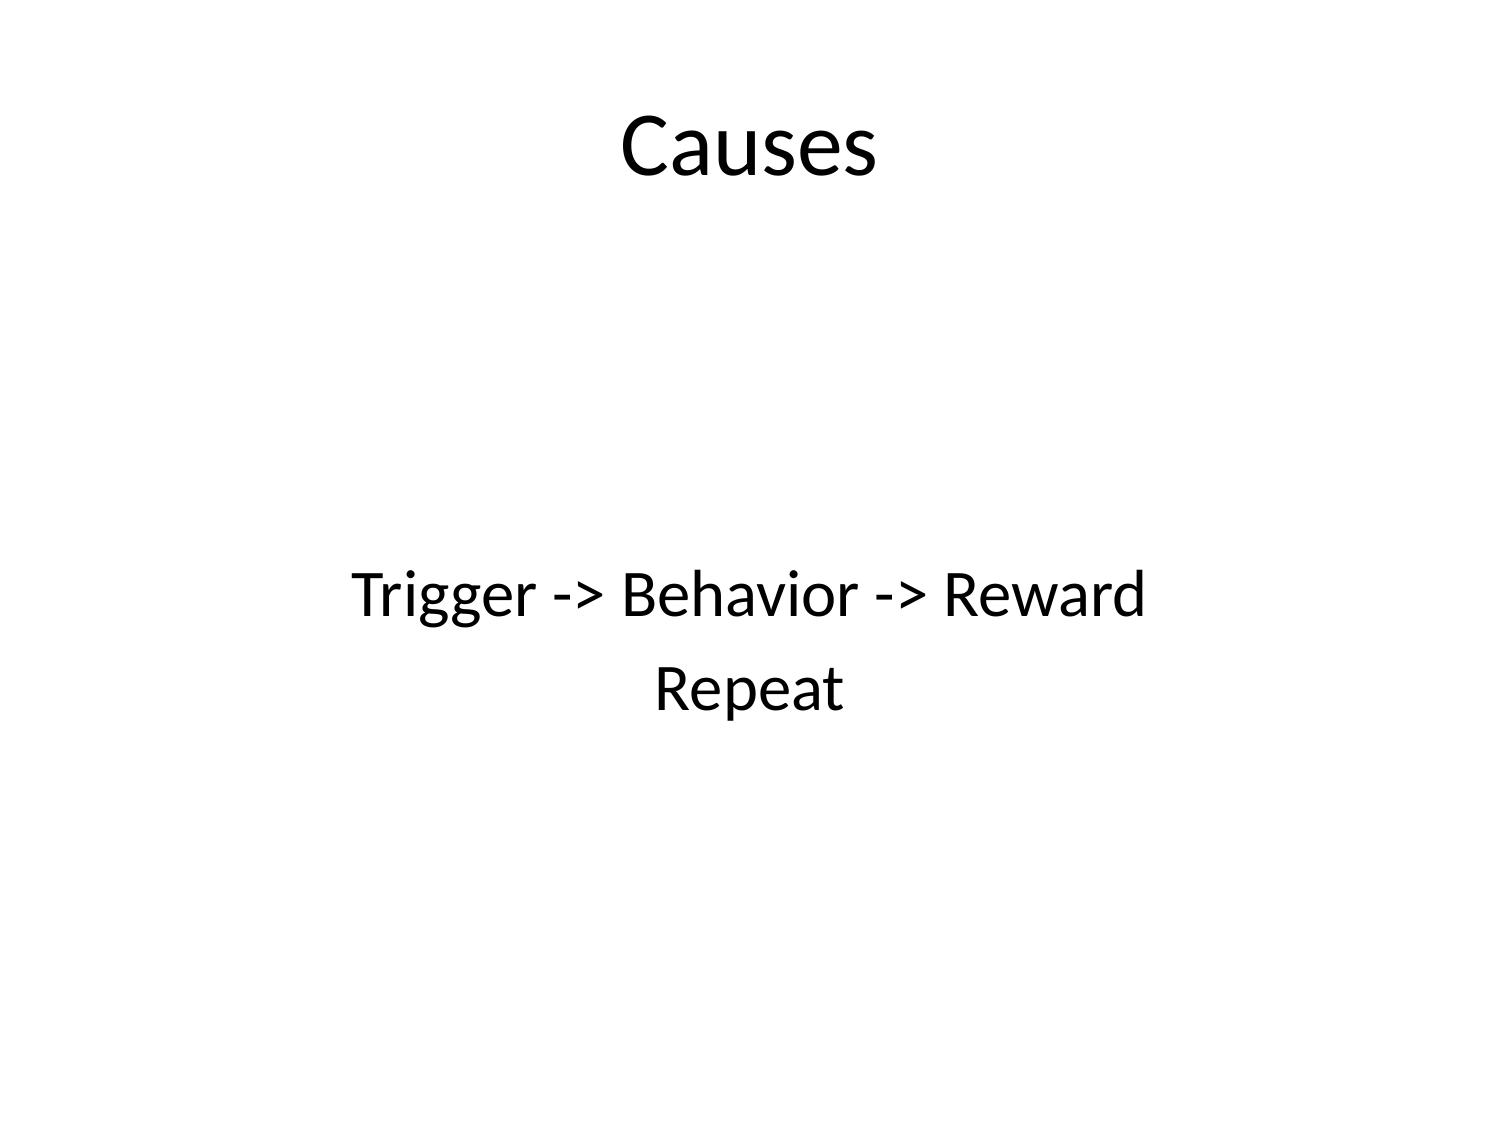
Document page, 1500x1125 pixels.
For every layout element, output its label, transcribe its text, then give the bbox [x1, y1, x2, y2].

list Trigger -> Behavior -> Reward Repeat [75, 262, 1425, 1005]
title Causes [75, 45, 1425, 233]
